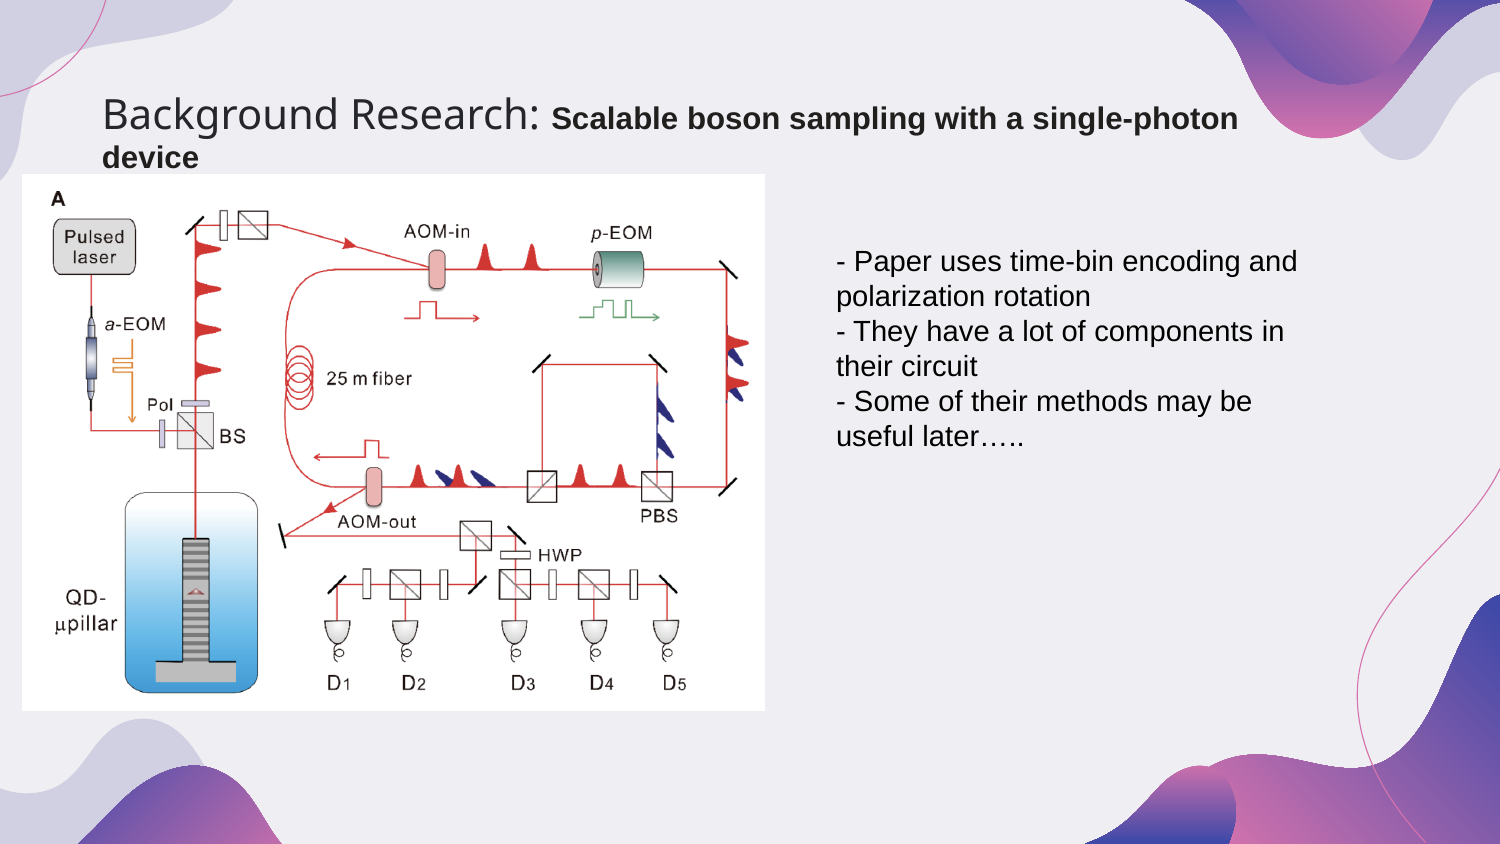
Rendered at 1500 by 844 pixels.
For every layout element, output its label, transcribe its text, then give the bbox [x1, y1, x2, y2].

picture [21, 173, 766, 711]
text_box Background Research: Scalable boson sampling with a single-photon device [86, 72, 1353, 137]
text_box - Paper uses time-bin encoding and polarization rotation - They have a lot of components in their circuit - Some of their methods may be useful later….. [821, 234, 1353, 460]
